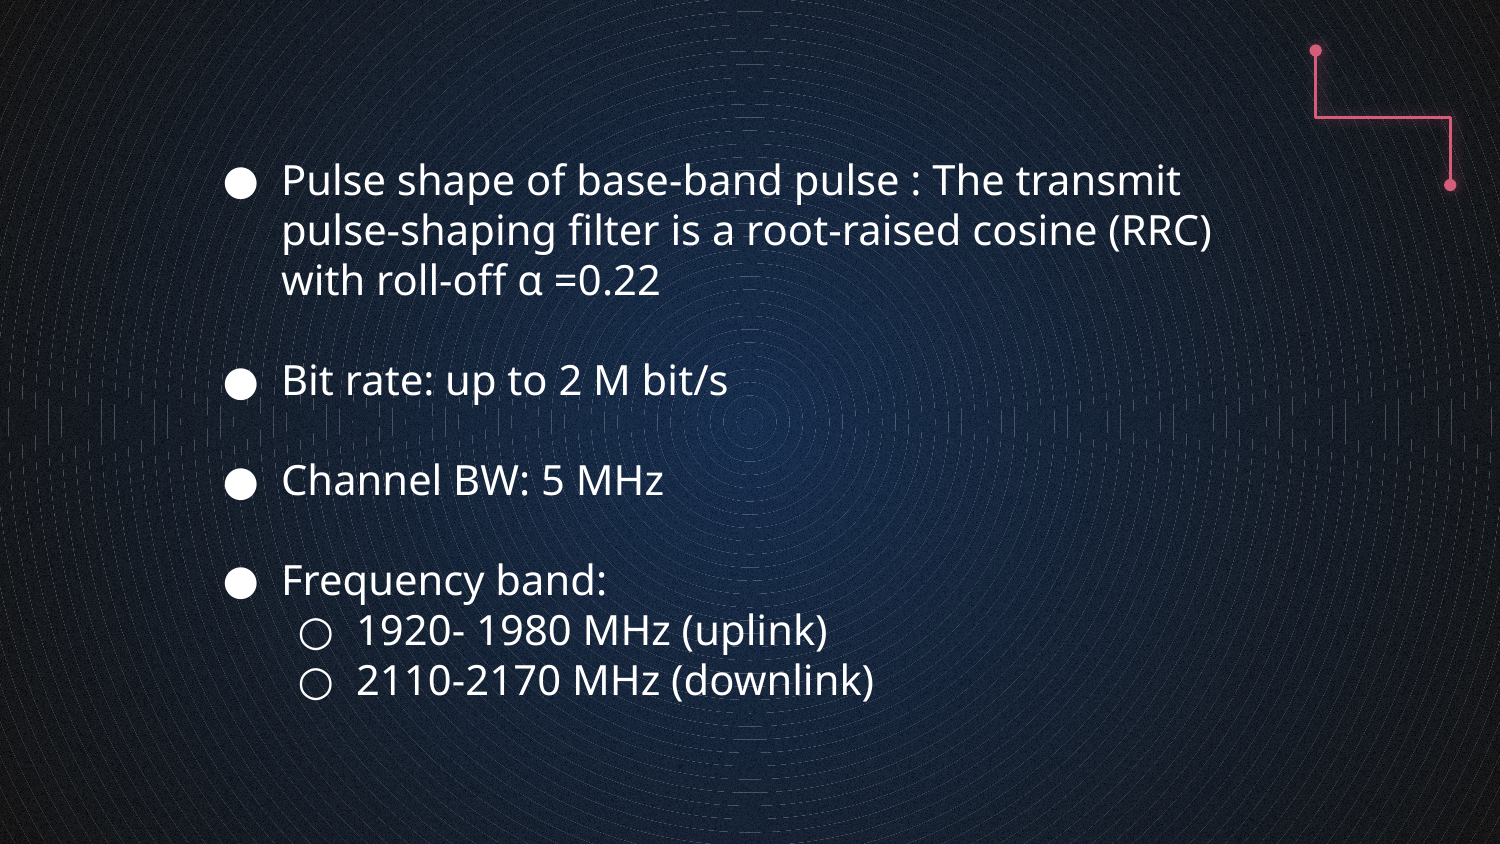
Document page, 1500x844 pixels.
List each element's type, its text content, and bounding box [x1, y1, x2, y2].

text_box Pulse shape of base-band pulse : The transmit pulse-shaping filter is a root-raised cosine (RRC) with roll-off α =0.22 Bit rate: up to 2 M bit/s Channel BW: 5 MHz Frequency band: 1920- 1980 MHz (uplink) 2110-2170 MHz (downlink) [191, 138, 1309, 719]
